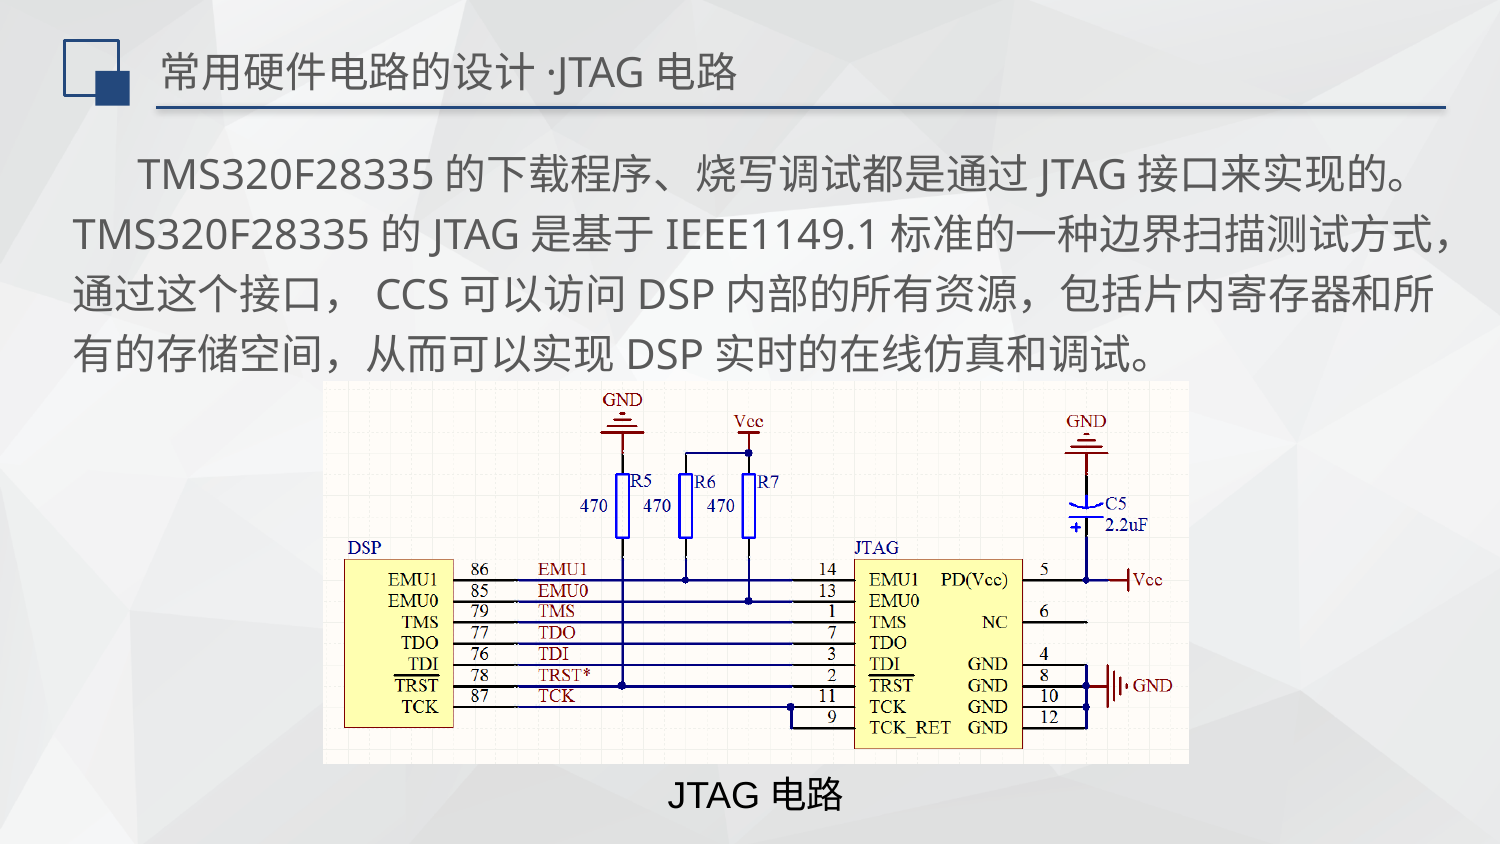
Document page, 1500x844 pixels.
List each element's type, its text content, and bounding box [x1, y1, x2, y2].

text_box TMS320F28335的下载程序、烧写调试都是通过JTAG接口来实现的。TMS320F28335的JTAG是基于IEEE1149.1标准的一种边界扫描测试方式，通过这个接口，CCS可以访问DSP内部的所有资源，包括片内寄存器和所有的存储空间，从而可以实现DSP实时的在线仿真和调试。 [51, 136, 1461, 436]
title 常用硬件电路的设计·JTAG电路 [148, 43, 1117, 99]
text_box JTAG电路 [652, 771, 860, 823]
picture [0, 0, 1500, 844]
